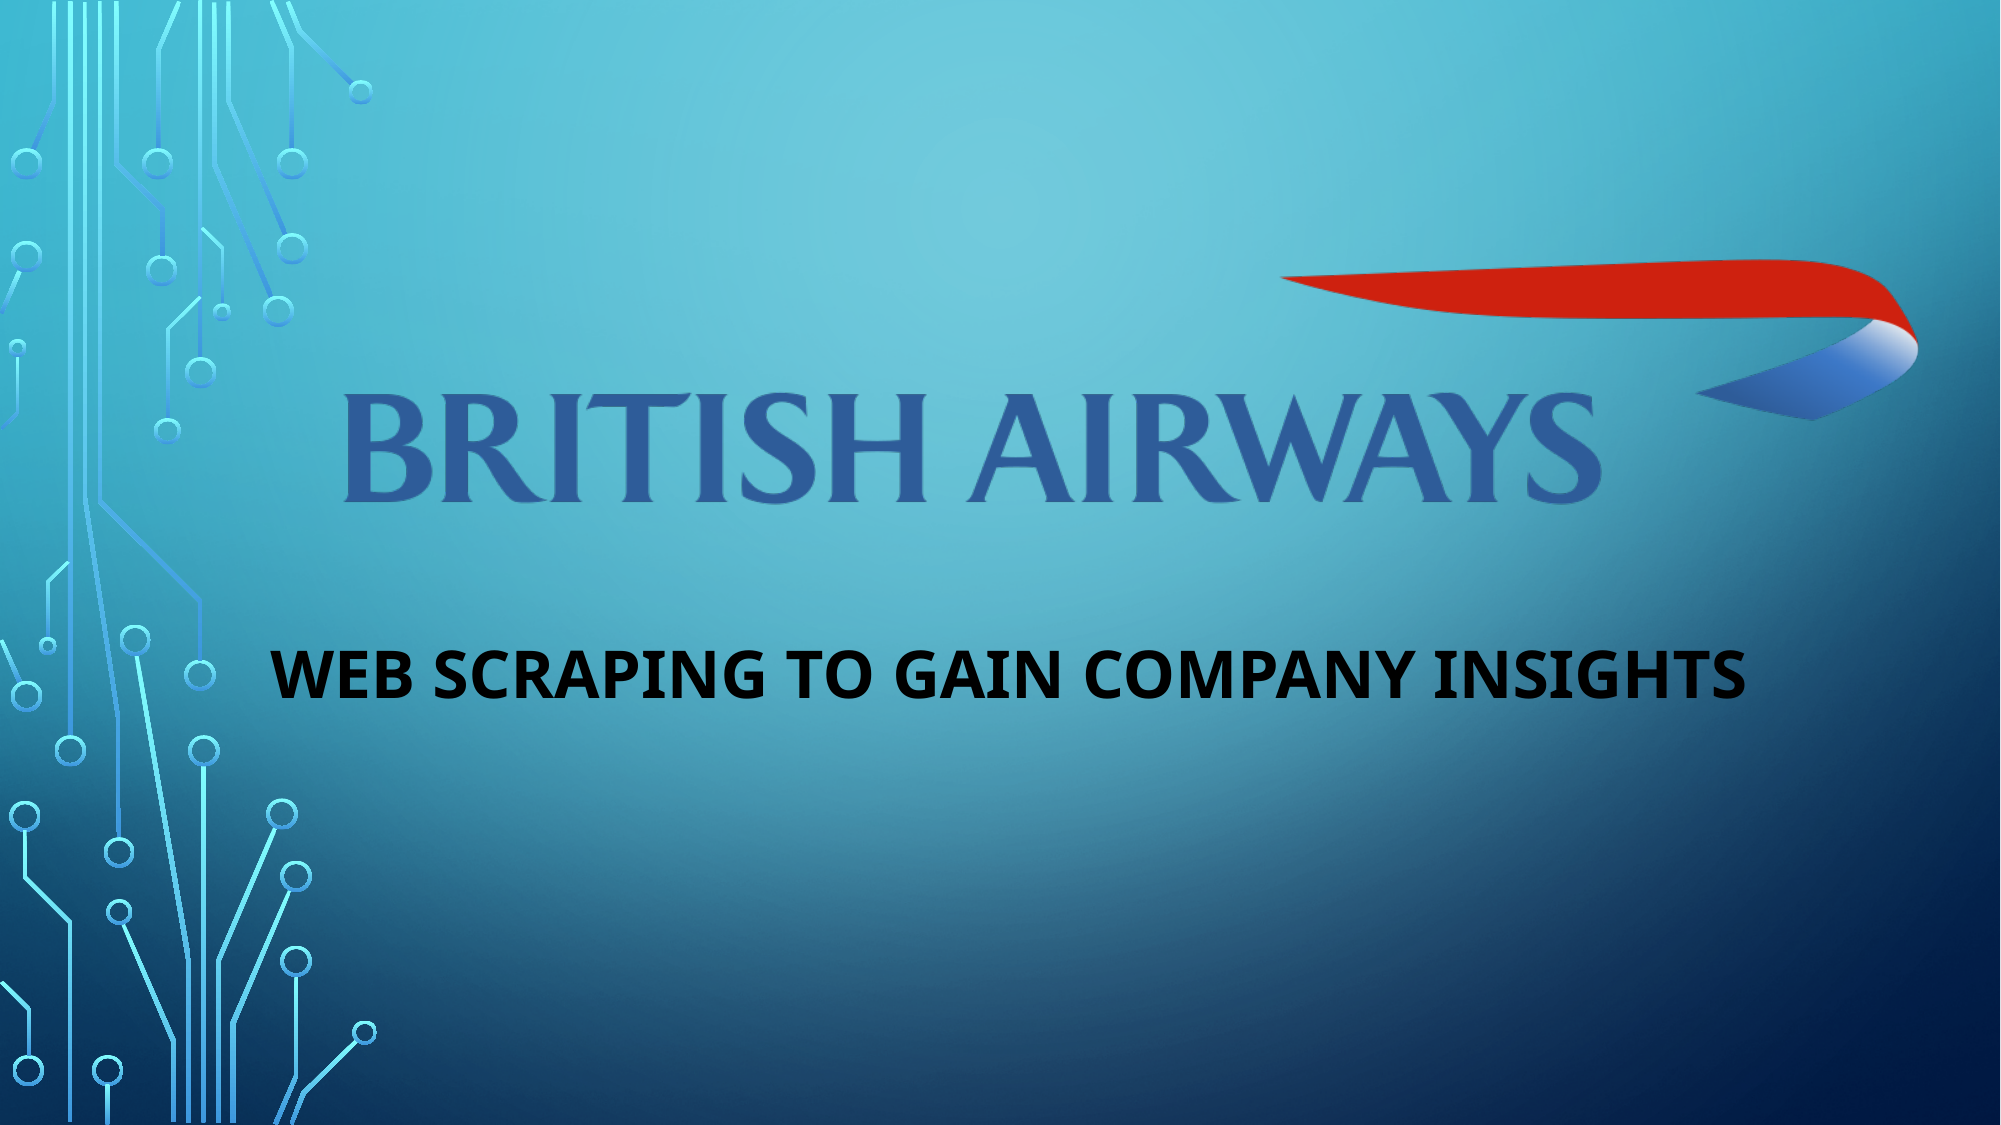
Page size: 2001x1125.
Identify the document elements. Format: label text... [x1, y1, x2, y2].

title Web scraping to gain company insights [255, 618, 1834, 721]
picture [341, 258, 1920, 507]
